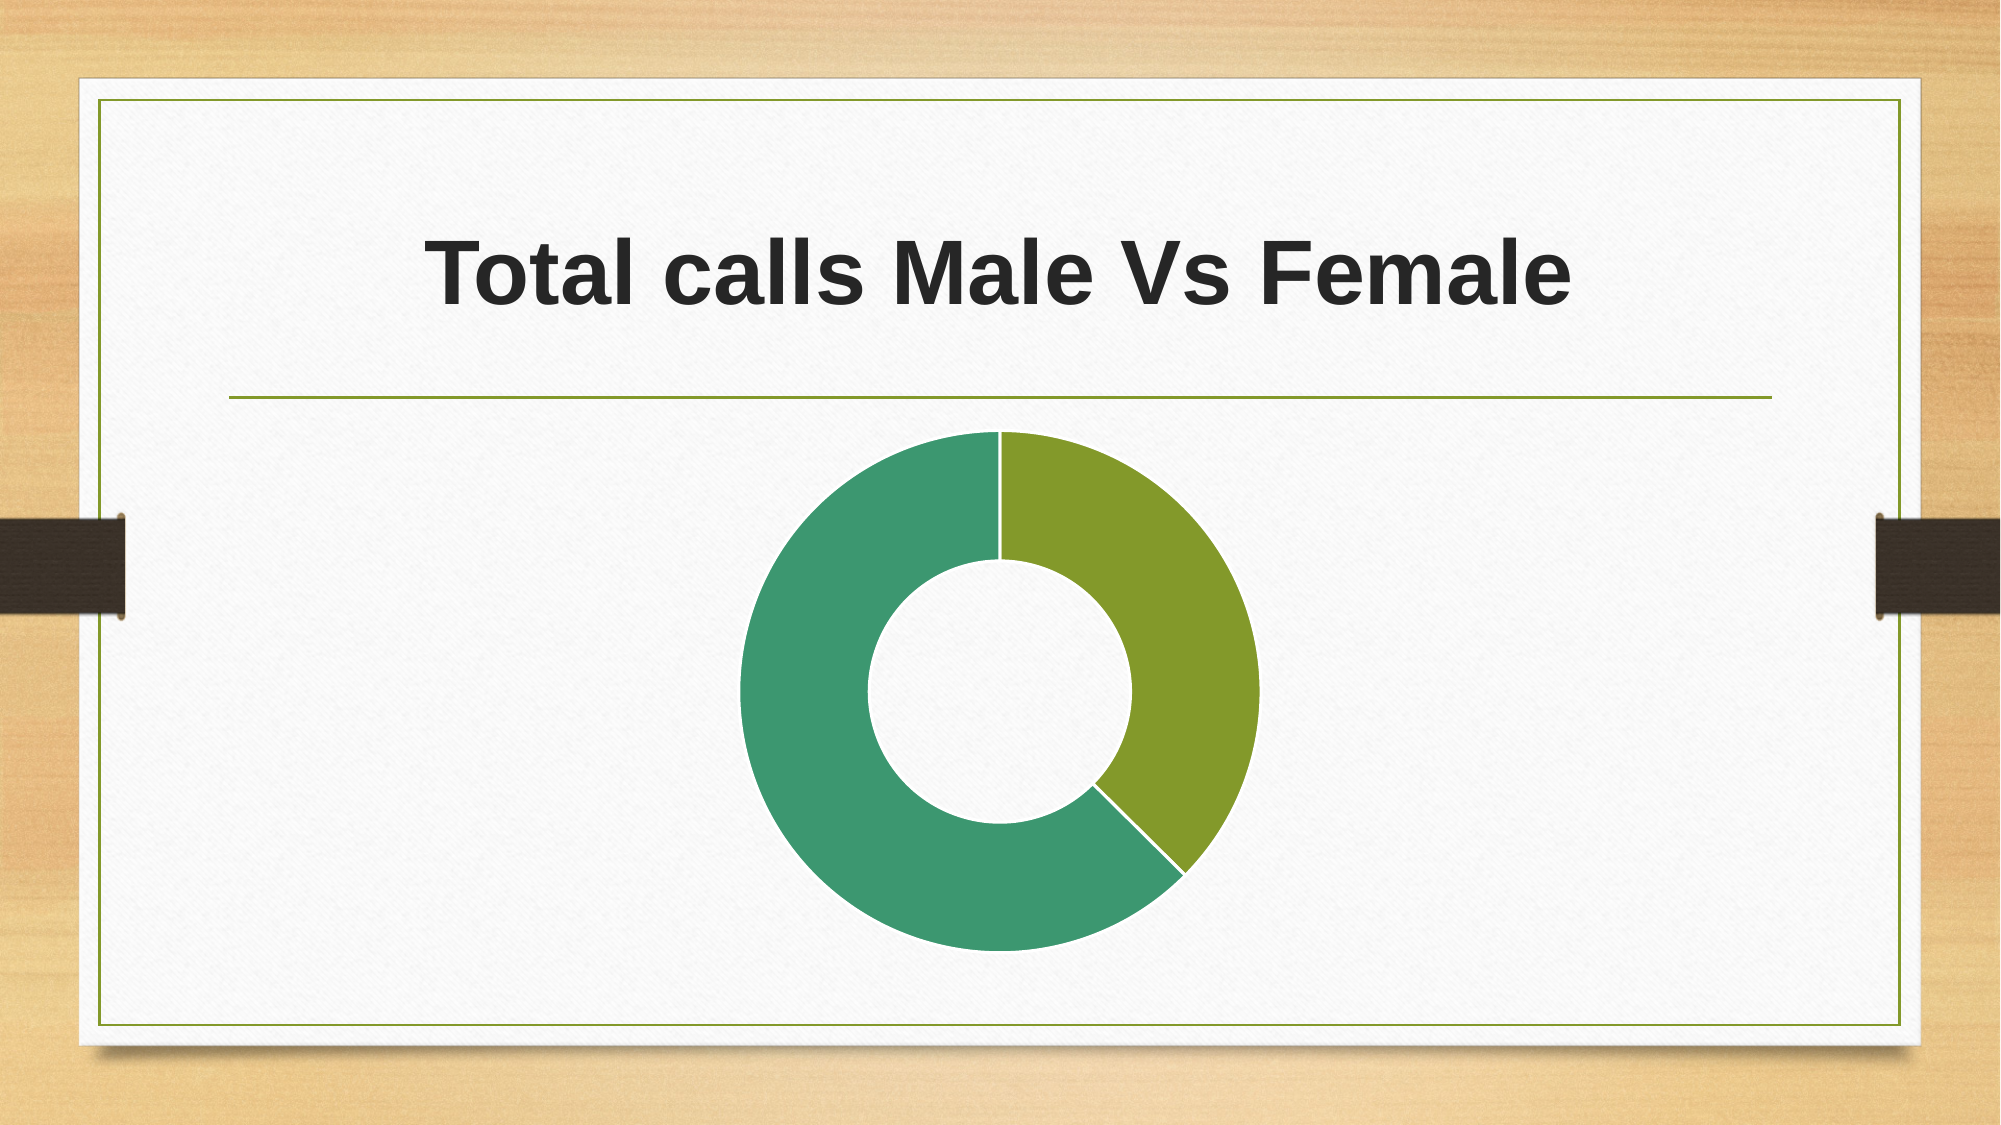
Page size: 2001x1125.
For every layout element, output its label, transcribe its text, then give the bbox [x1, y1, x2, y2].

title Total calls Male Vs Female [212, 161, 1788, 375]
chart [212, 419, 1788, 964]
picture [0, 0, 2001, 1125]
